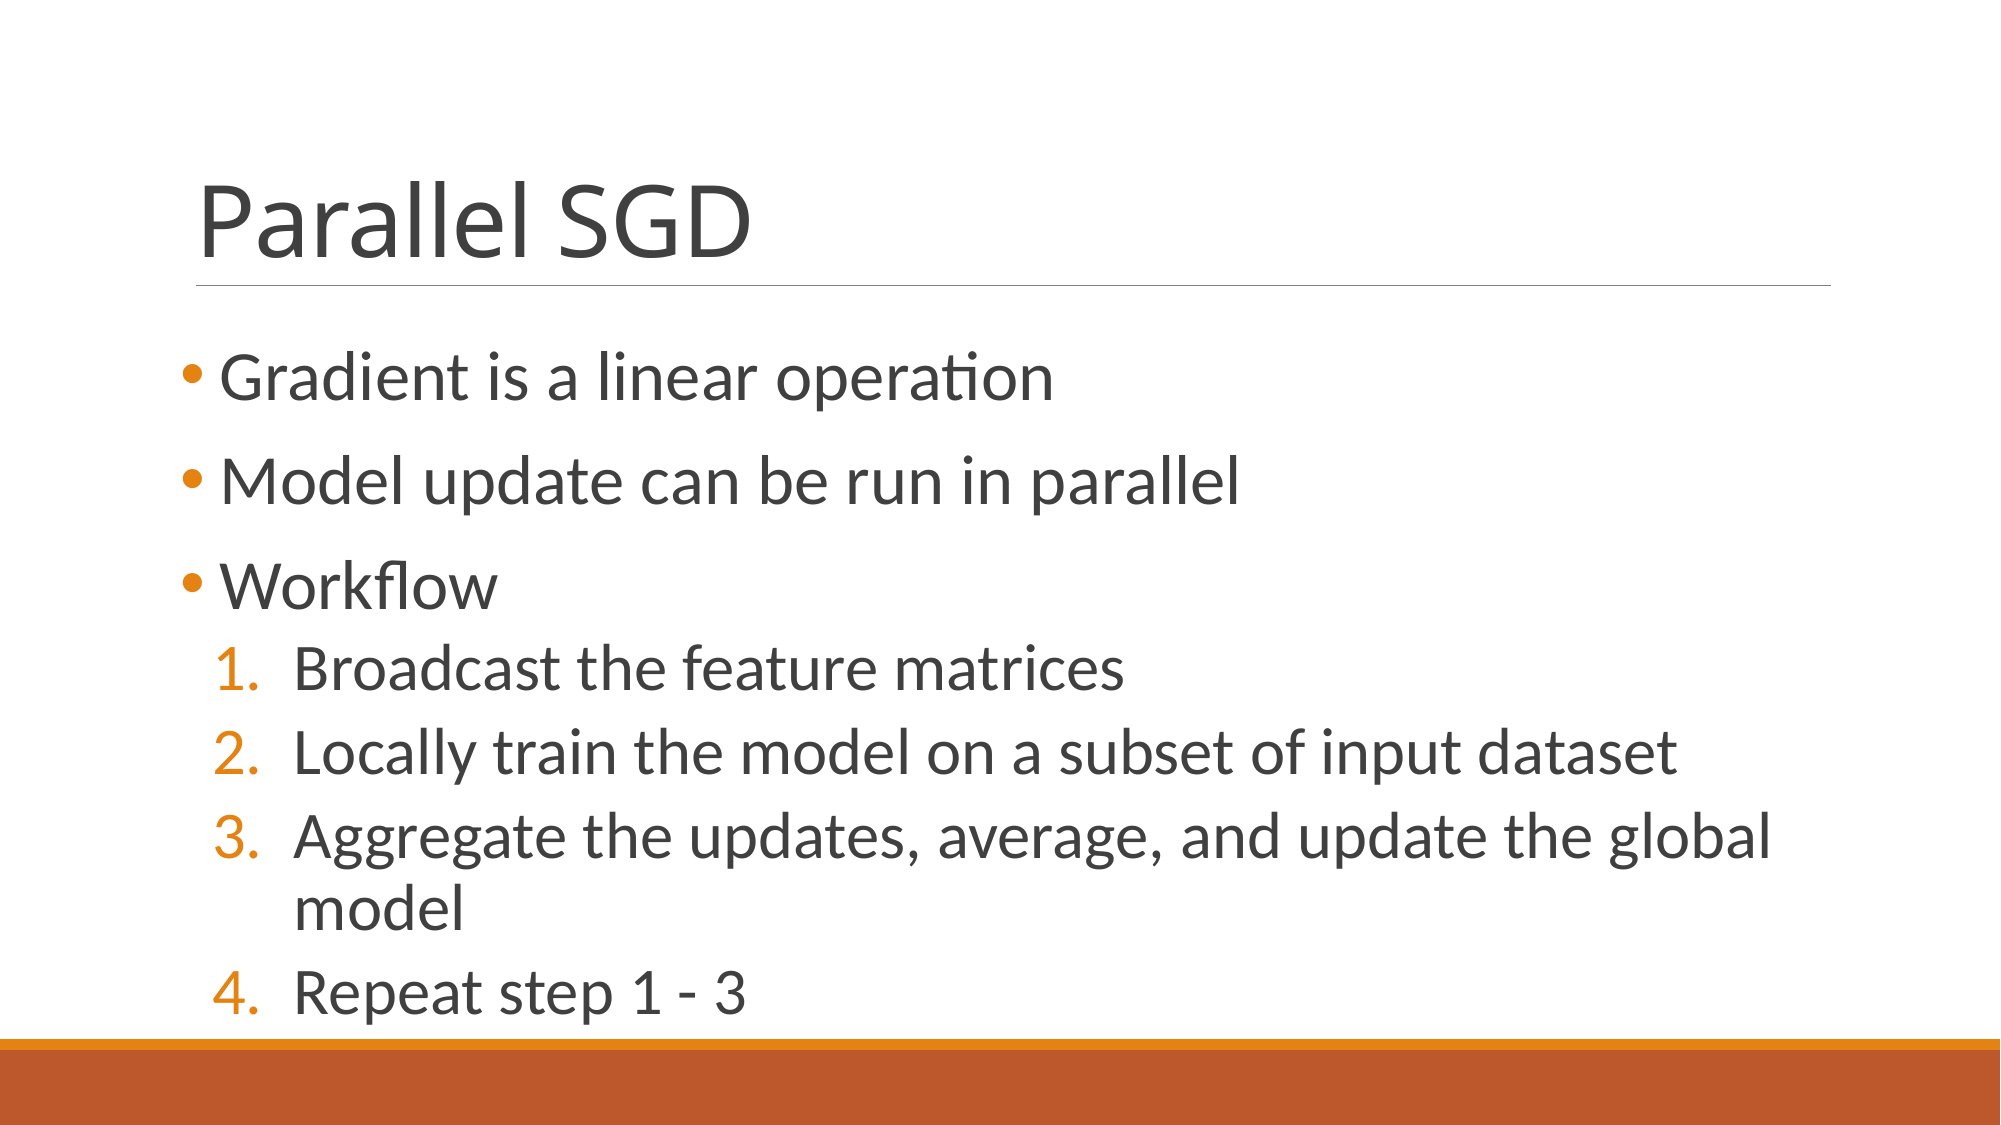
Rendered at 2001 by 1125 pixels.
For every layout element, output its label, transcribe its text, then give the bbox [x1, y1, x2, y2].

list Gradient is a linear operation Model update can be run in parallel Workflow Broadcast the feature matrices Locally train the model on a subset of input dataset Aggregate the updates, average, and update the global model Repeat step 1 - 3 [180, 331, 1830, 1041]
title Parallel SGD [180, 47, 1830, 285]
